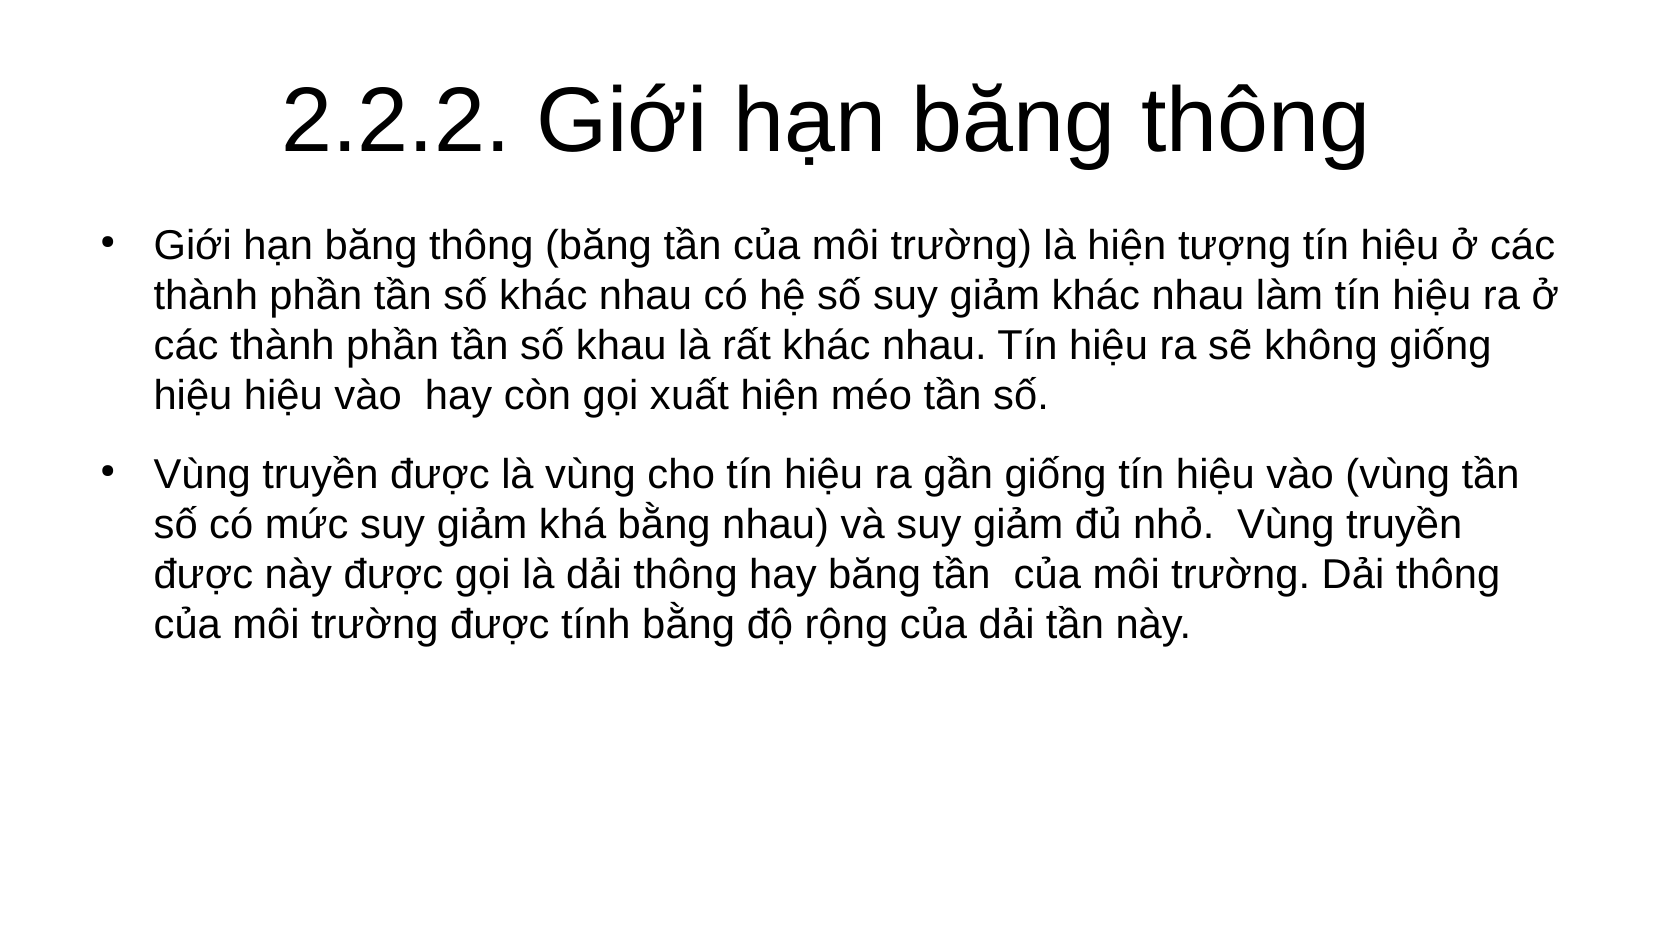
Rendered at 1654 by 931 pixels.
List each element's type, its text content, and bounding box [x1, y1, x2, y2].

title 2.2.2. Giới hạn băng thông [82, 37, 1571, 193]
list Giới hạn băng thông (băng tần của môi trường) là hiện tượng tín hiệu ở các thành phần tần số khác nhau có hệ số suy giảm khác nhau làm tín hiệu ra ở các thành phần tần số khau là rất khác nhau. Tín hiệu ra sẽ không giống hiệu hiệu vào hay còn gọi xuất hiện méo tần số. Vùng truyền được là vùng cho tín hiệu ra gần giống tín hiệu vào (vùng tần số có mức suy giảm khá bằng nhau) và suy giảm đủ nhỏ. Vùng truyền được này được gọi là dải thông hay băng tần của môi trường. Dải thông của môi trường được tính bằng độ rộng của dải tần này. [82, 217, 1571, 757]
